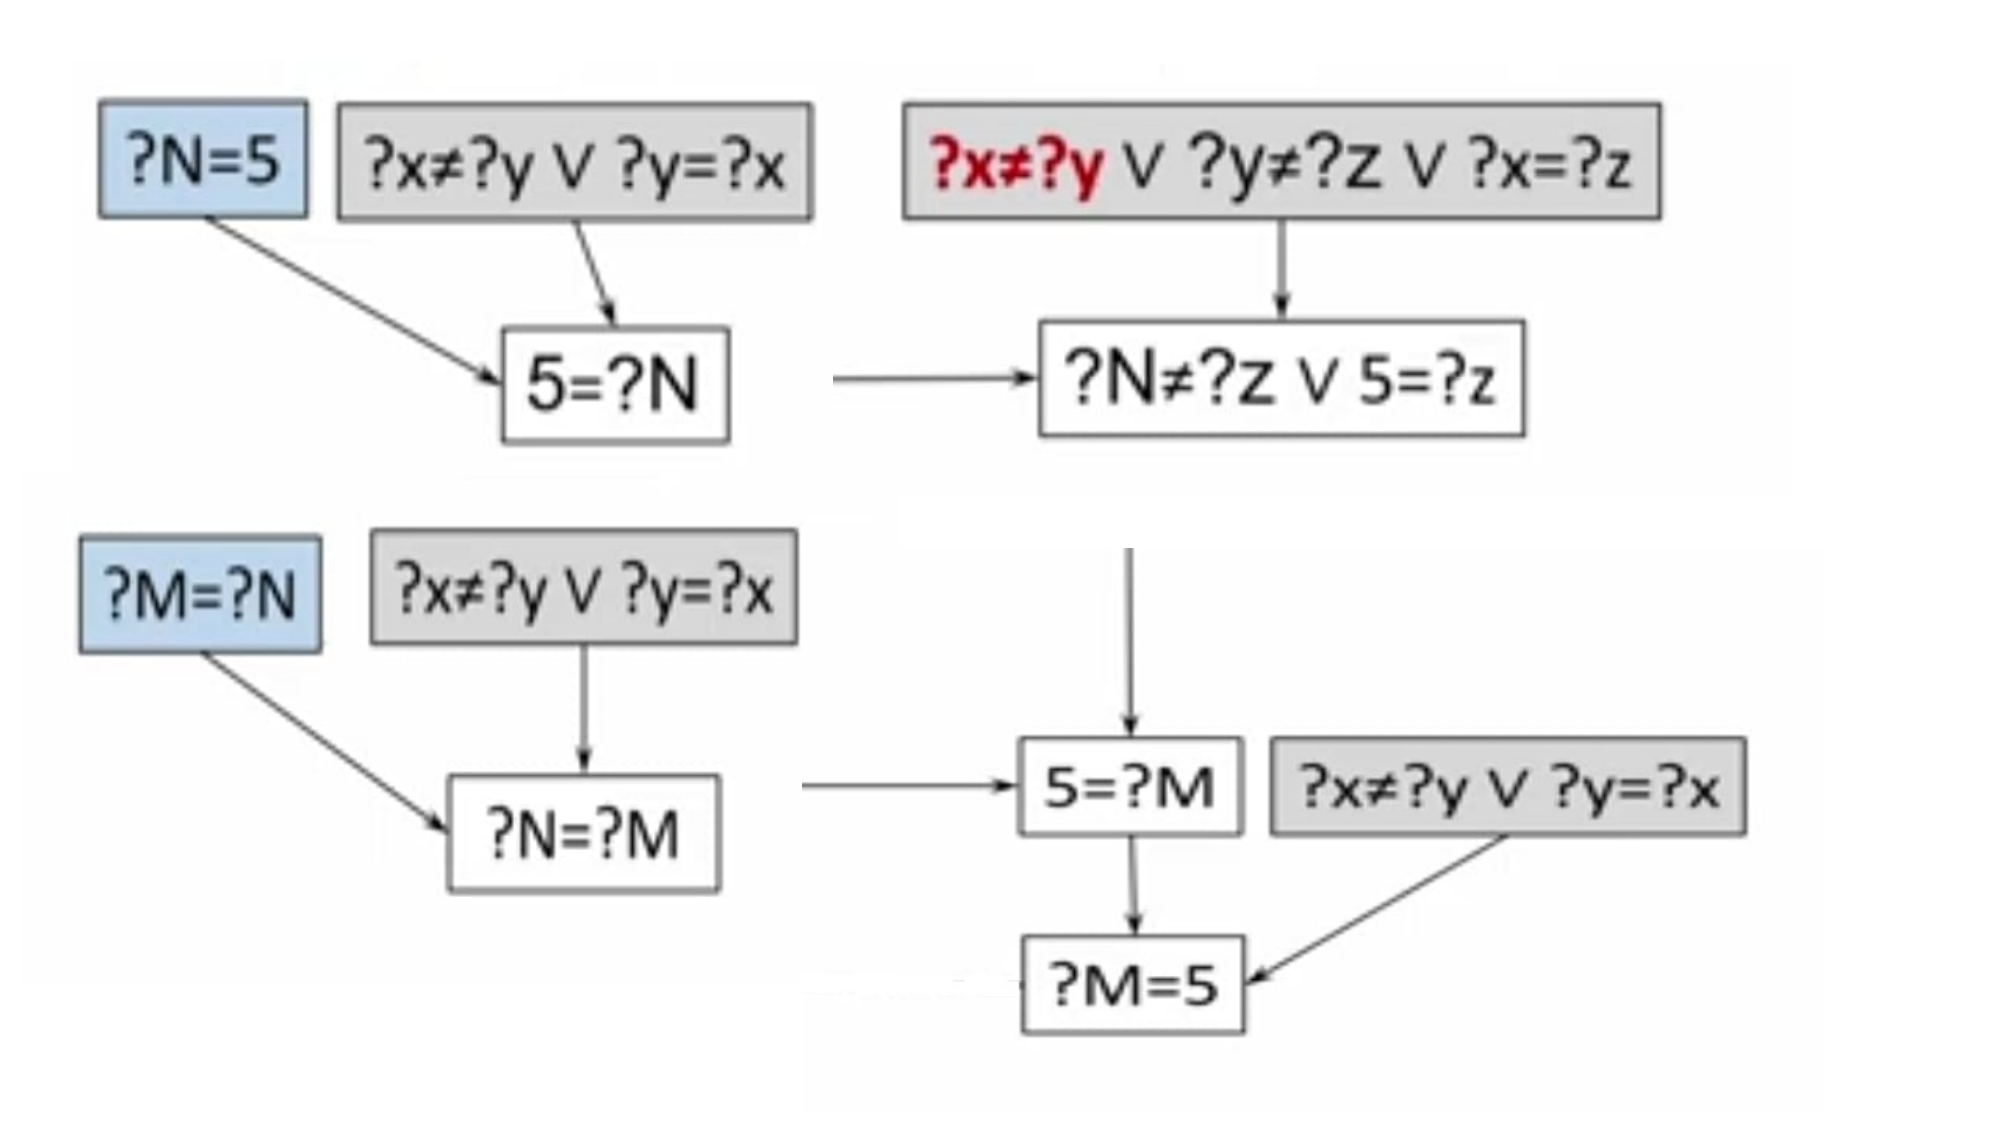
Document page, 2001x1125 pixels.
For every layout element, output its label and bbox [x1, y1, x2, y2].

picture [20, 60, 1823, 1113]
